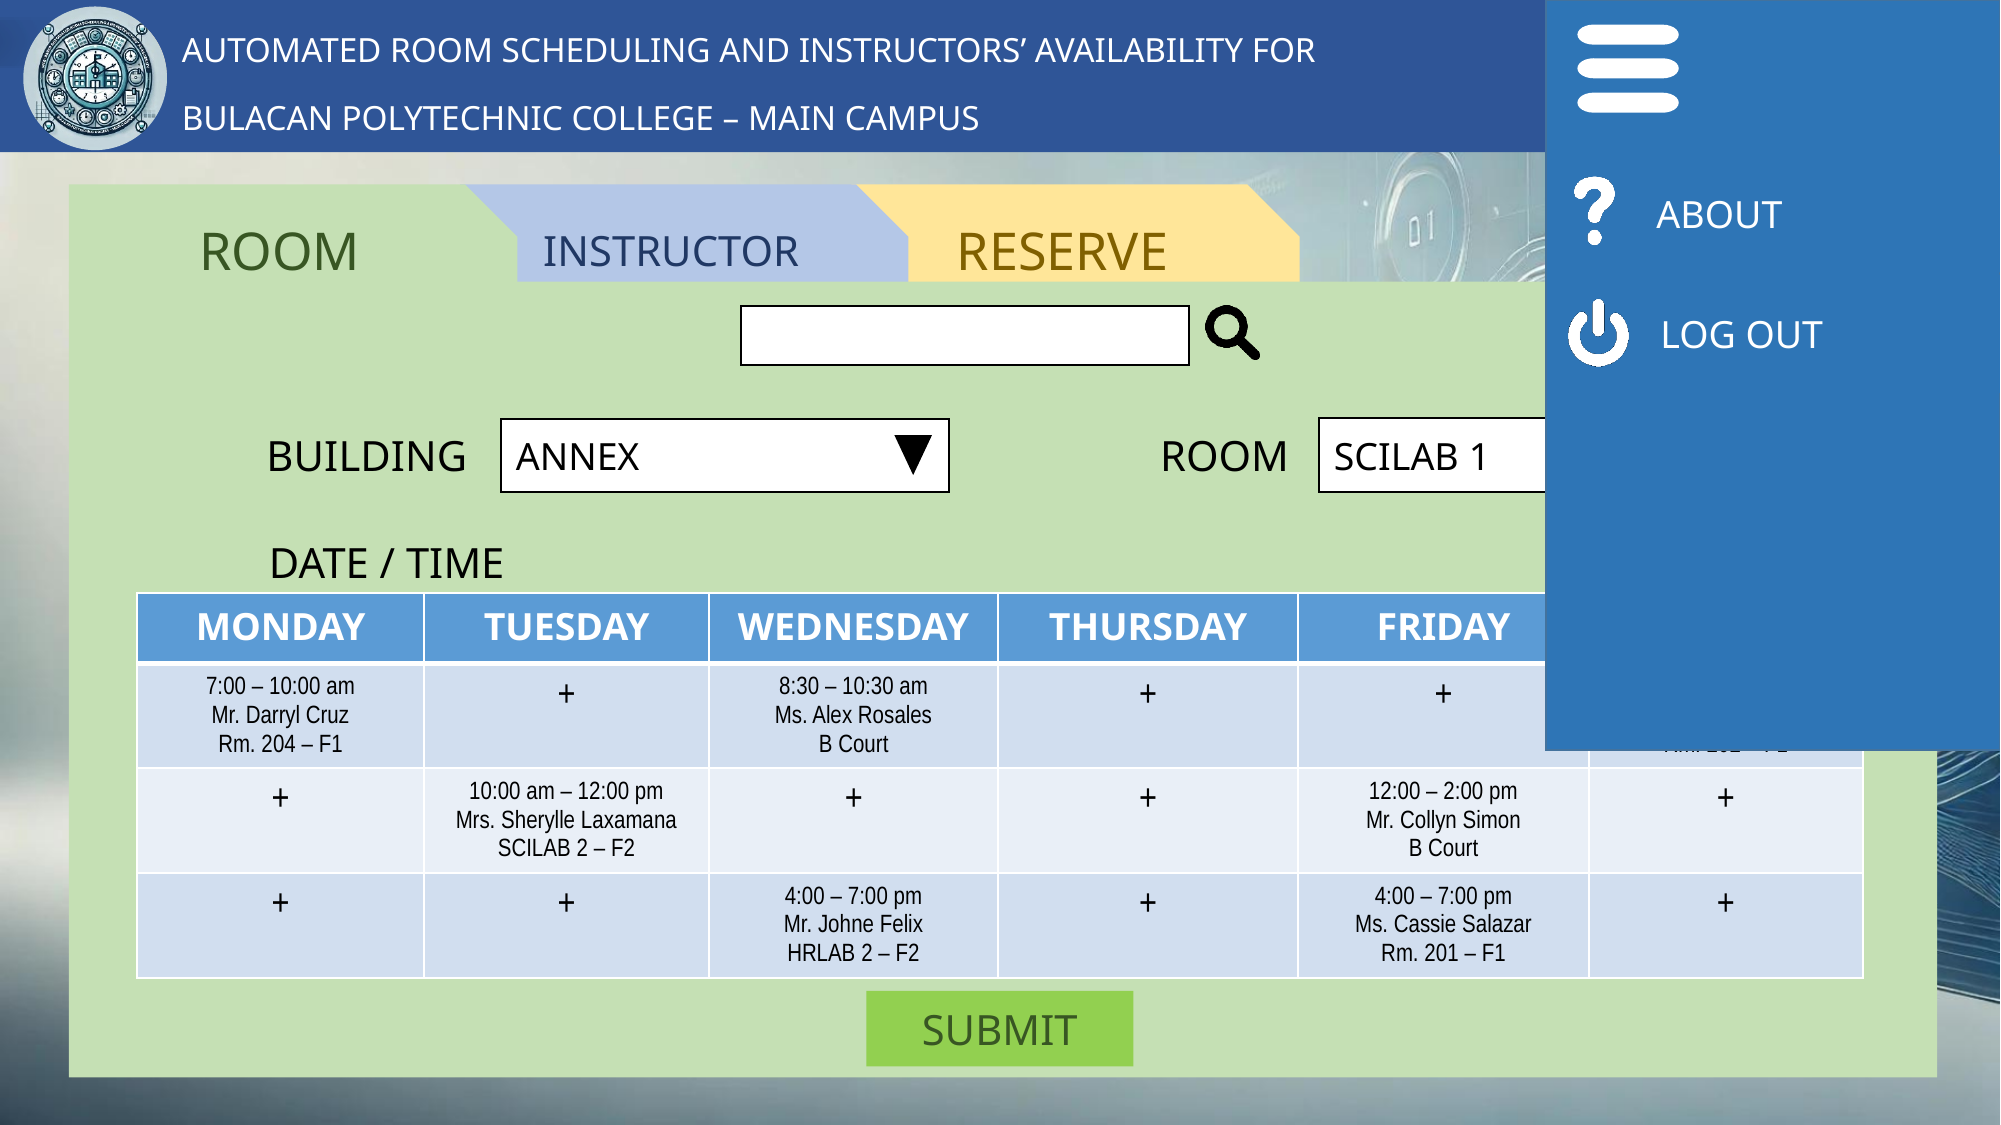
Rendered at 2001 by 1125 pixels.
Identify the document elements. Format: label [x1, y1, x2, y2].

picture [0, 153, 2000, 1125]
text_box [68, 0, 2000, 1078]
text_box [0, 0, 1545, 153]
picture [23, 6, 167, 151]
